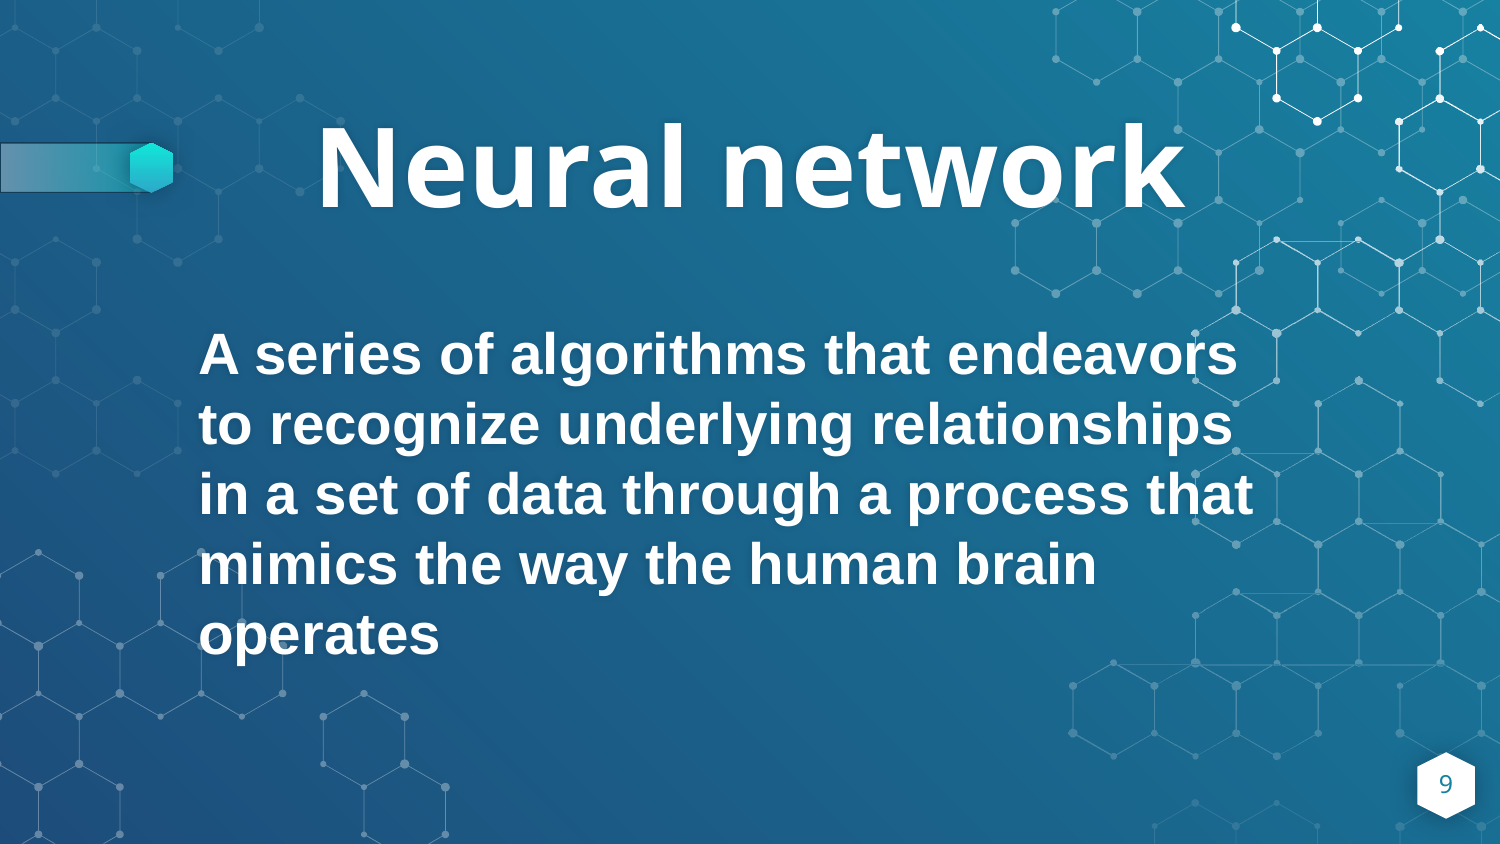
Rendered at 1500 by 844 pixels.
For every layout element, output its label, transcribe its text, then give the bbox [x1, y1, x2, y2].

list A series of algorithms that endeavors to recognize underlying relationships in a set of data through a process that mimics the way the human brain operates [198, 315, 1302, 651]
slide_number 9 [1417, 752, 1475, 819]
title Neural network [198, 142, 1302, 201]
